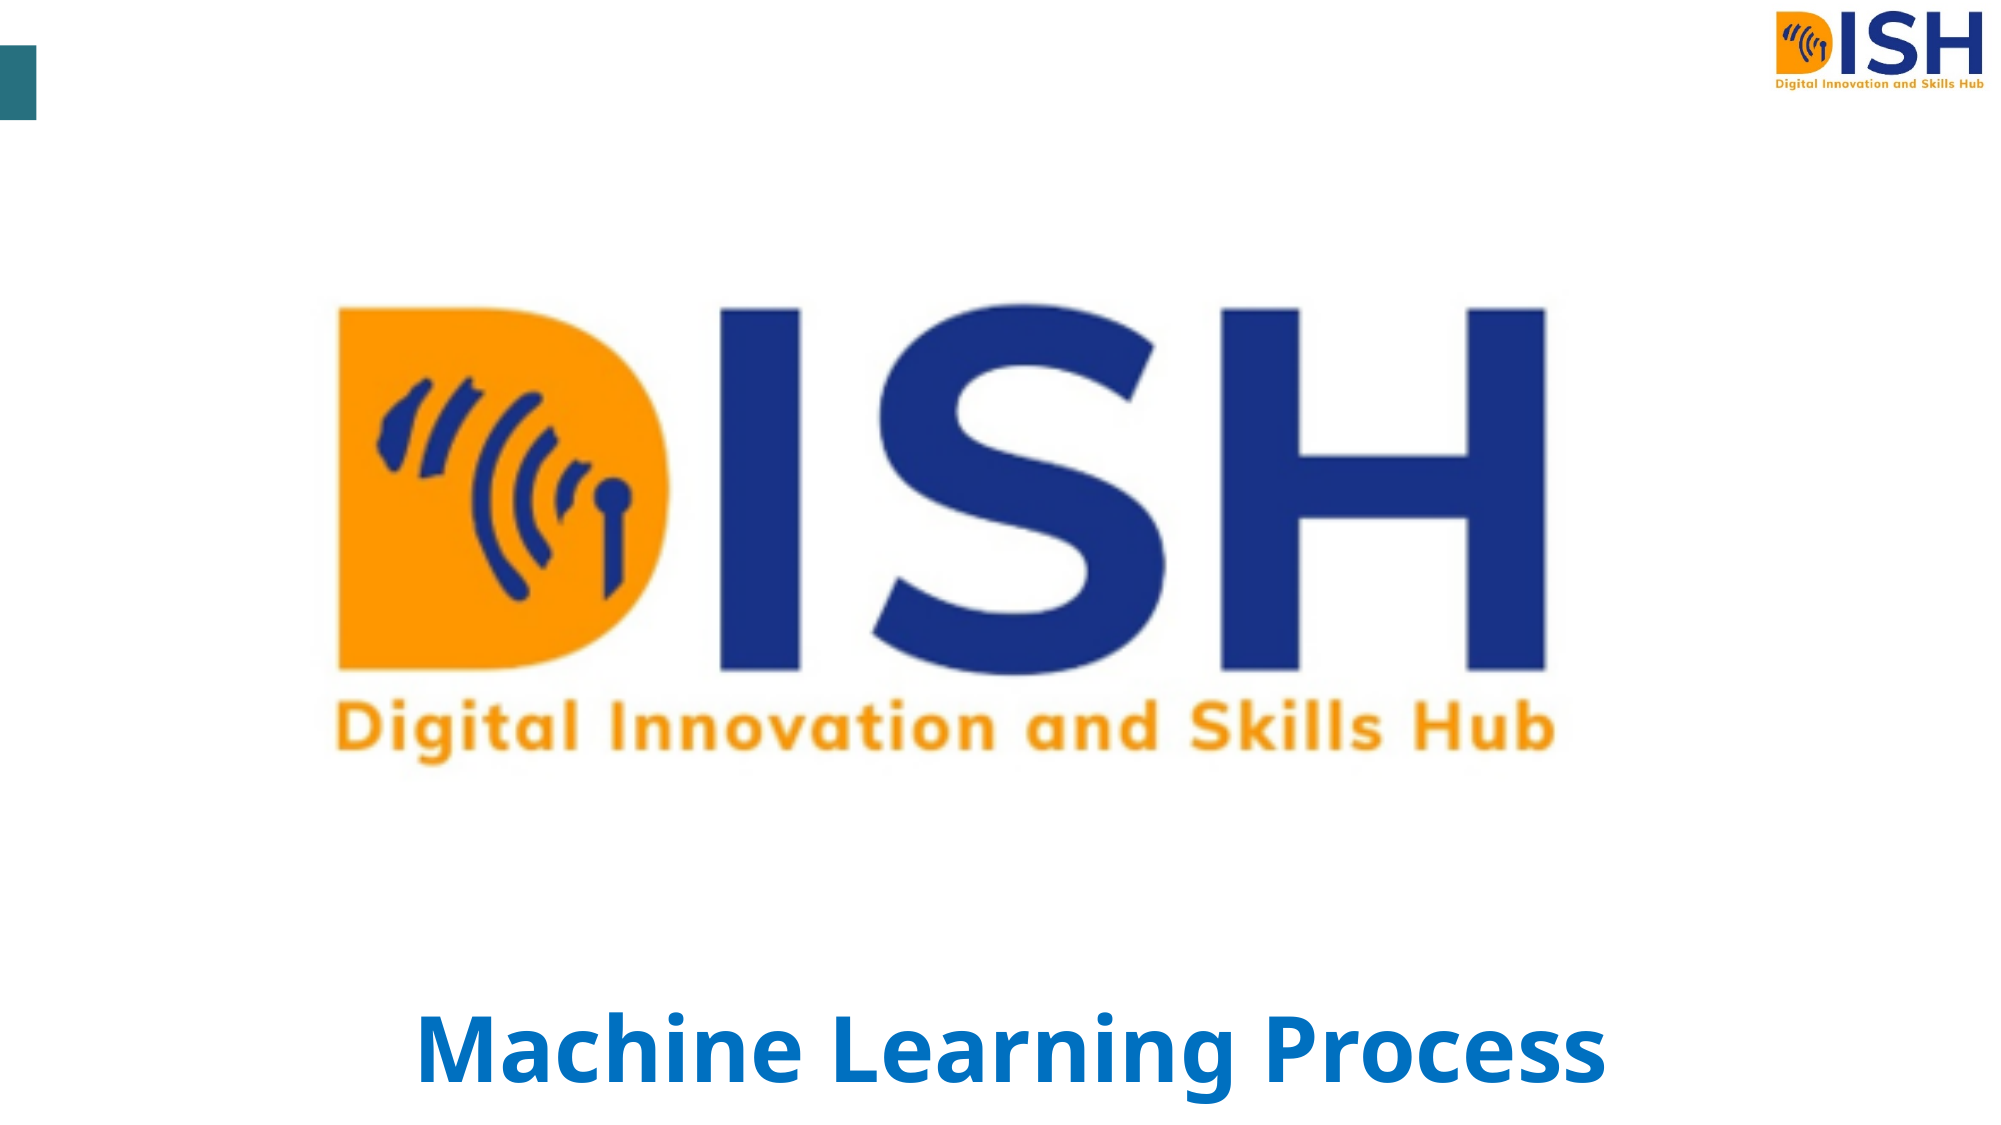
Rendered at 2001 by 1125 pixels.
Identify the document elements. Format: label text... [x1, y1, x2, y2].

picture [7, 132, 1977, 993]
title Machine Learning Process [10, 1000, 2000, 1104]
picture [1761, 3, 1996, 101]
